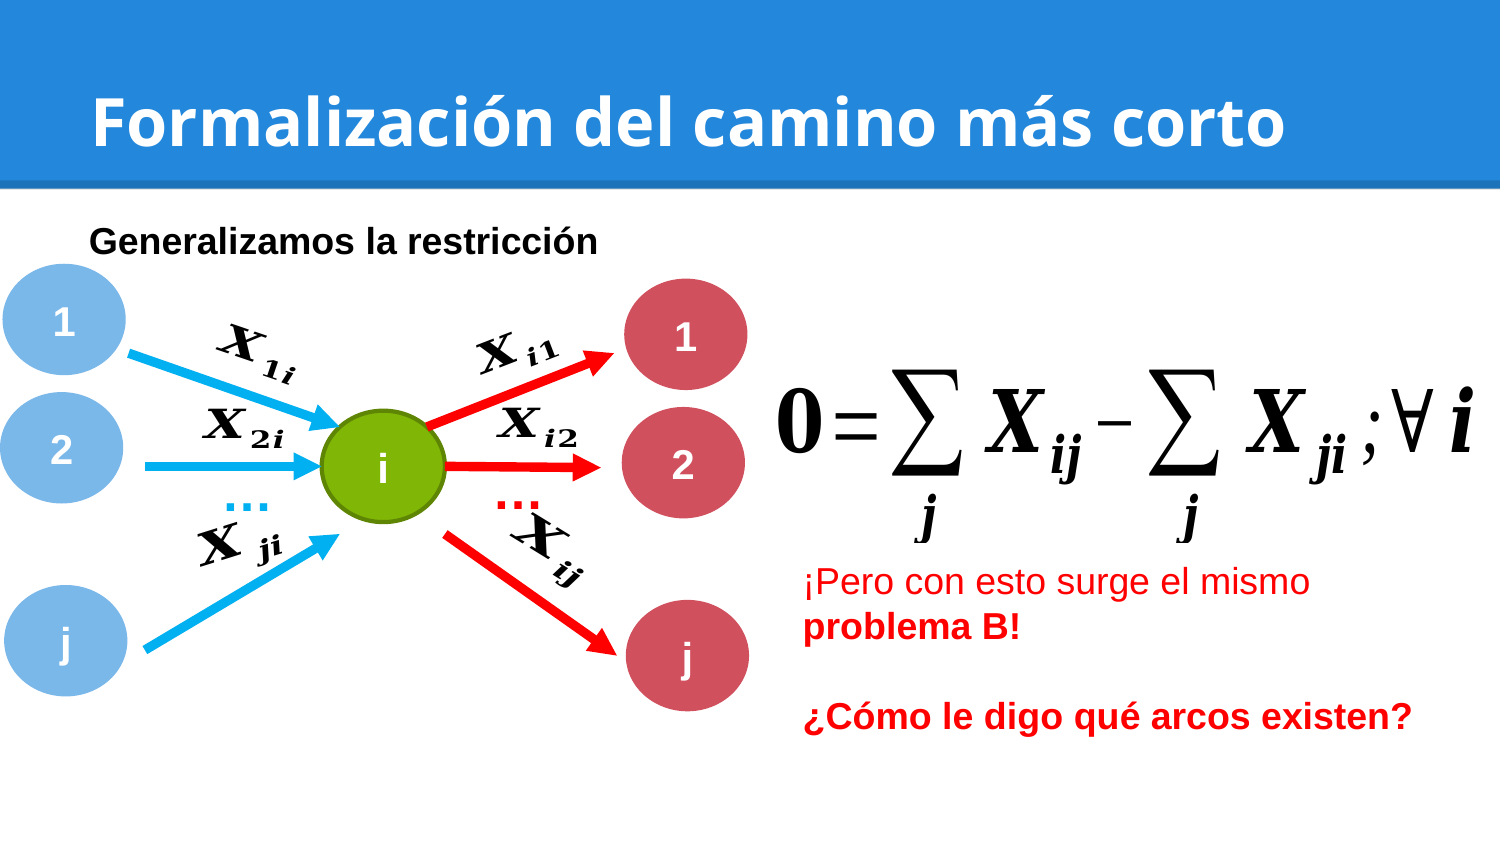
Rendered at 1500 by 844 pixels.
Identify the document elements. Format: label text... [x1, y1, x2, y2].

text_box i [345, 408, 421, 525]
title Formalización del camino más corto [75, 33, 1425, 175]
text_box Generalizamos la restricción [73, 209, 614, 270]
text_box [0, 263, 340, 697]
text_box ¡Pero con esto surge el mismo problema B! ¿Cómo le digo qué arcos existen? [787, 549, 1429, 745]
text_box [426, 278, 750, 712]
